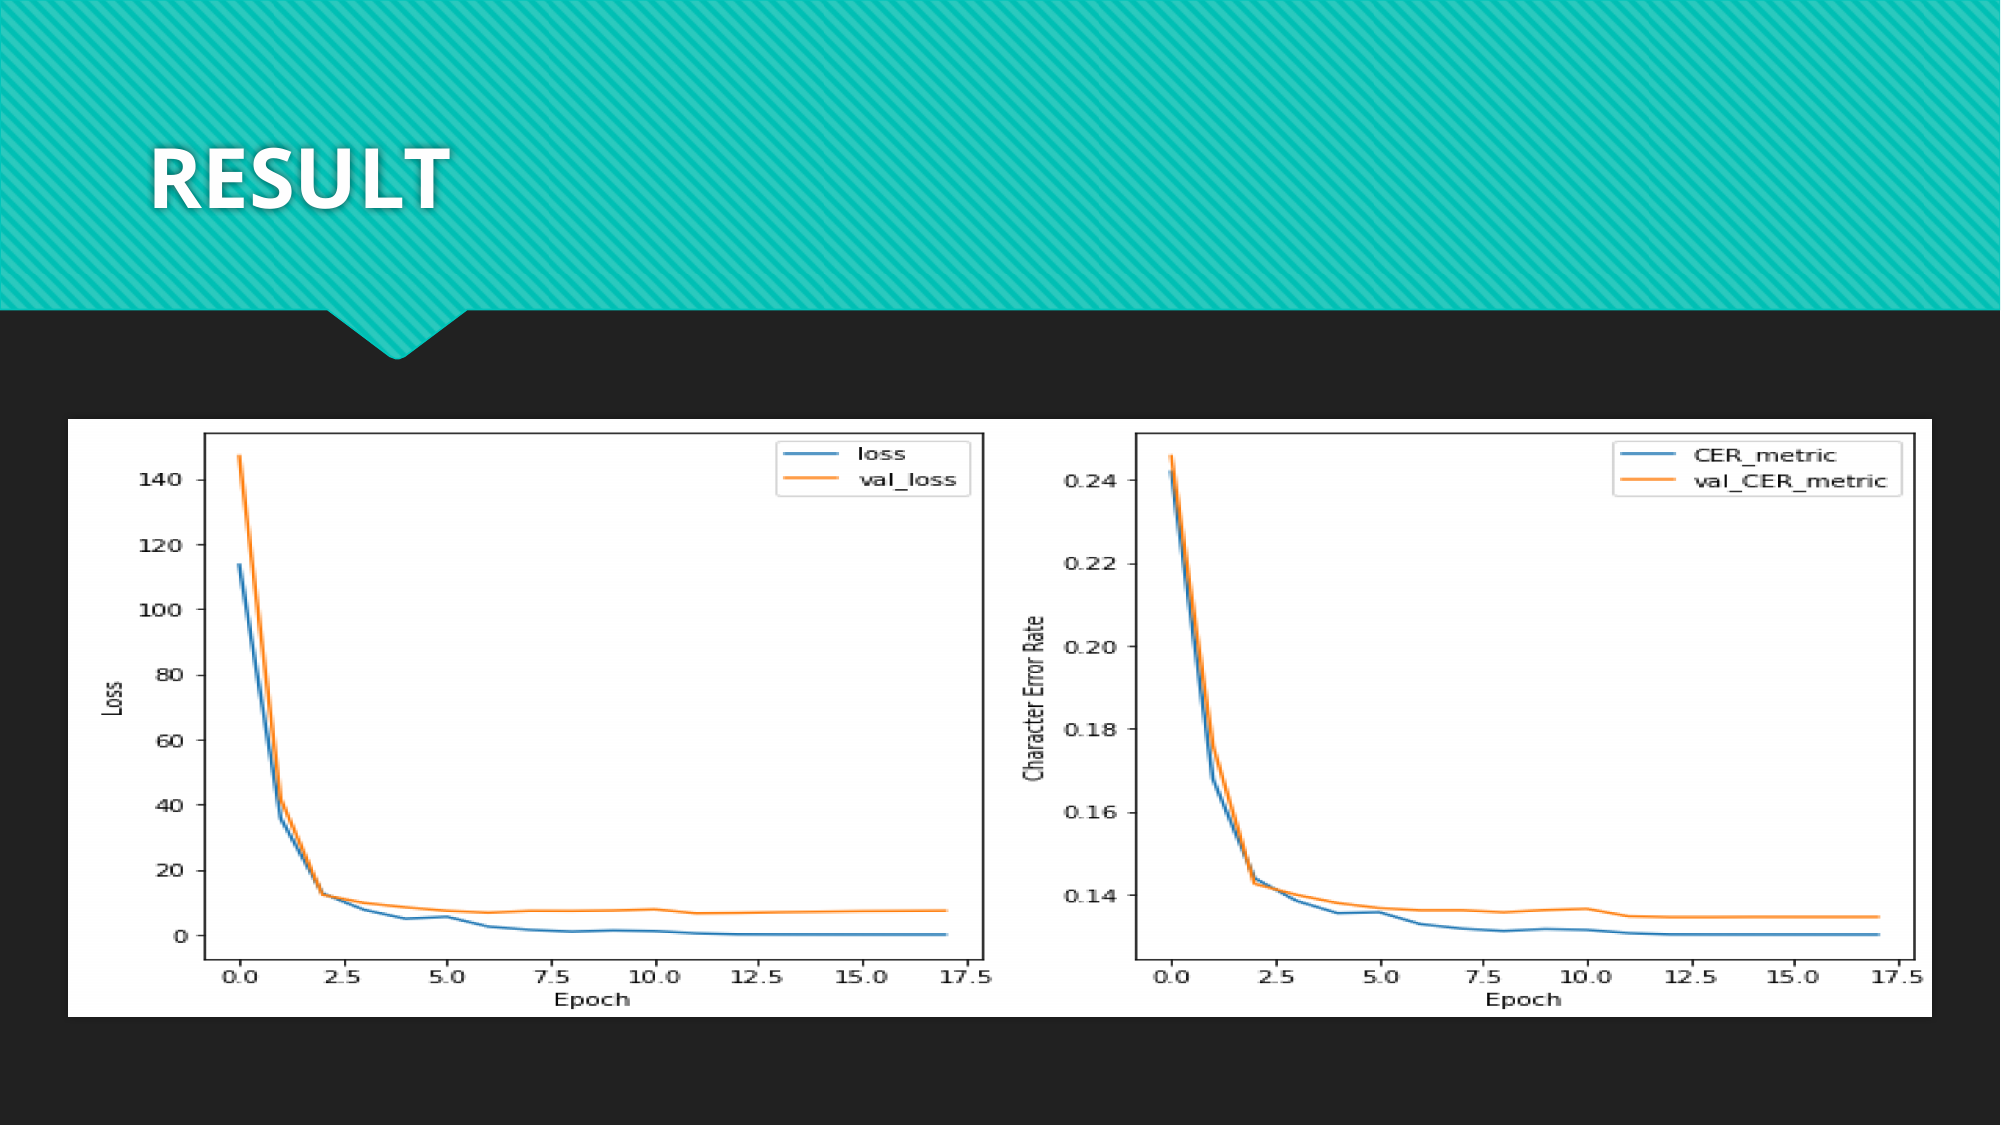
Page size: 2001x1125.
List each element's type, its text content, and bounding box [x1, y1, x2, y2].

title RESULT [132, 73, 1868, 233]
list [68, 419, 1932, 1017]
